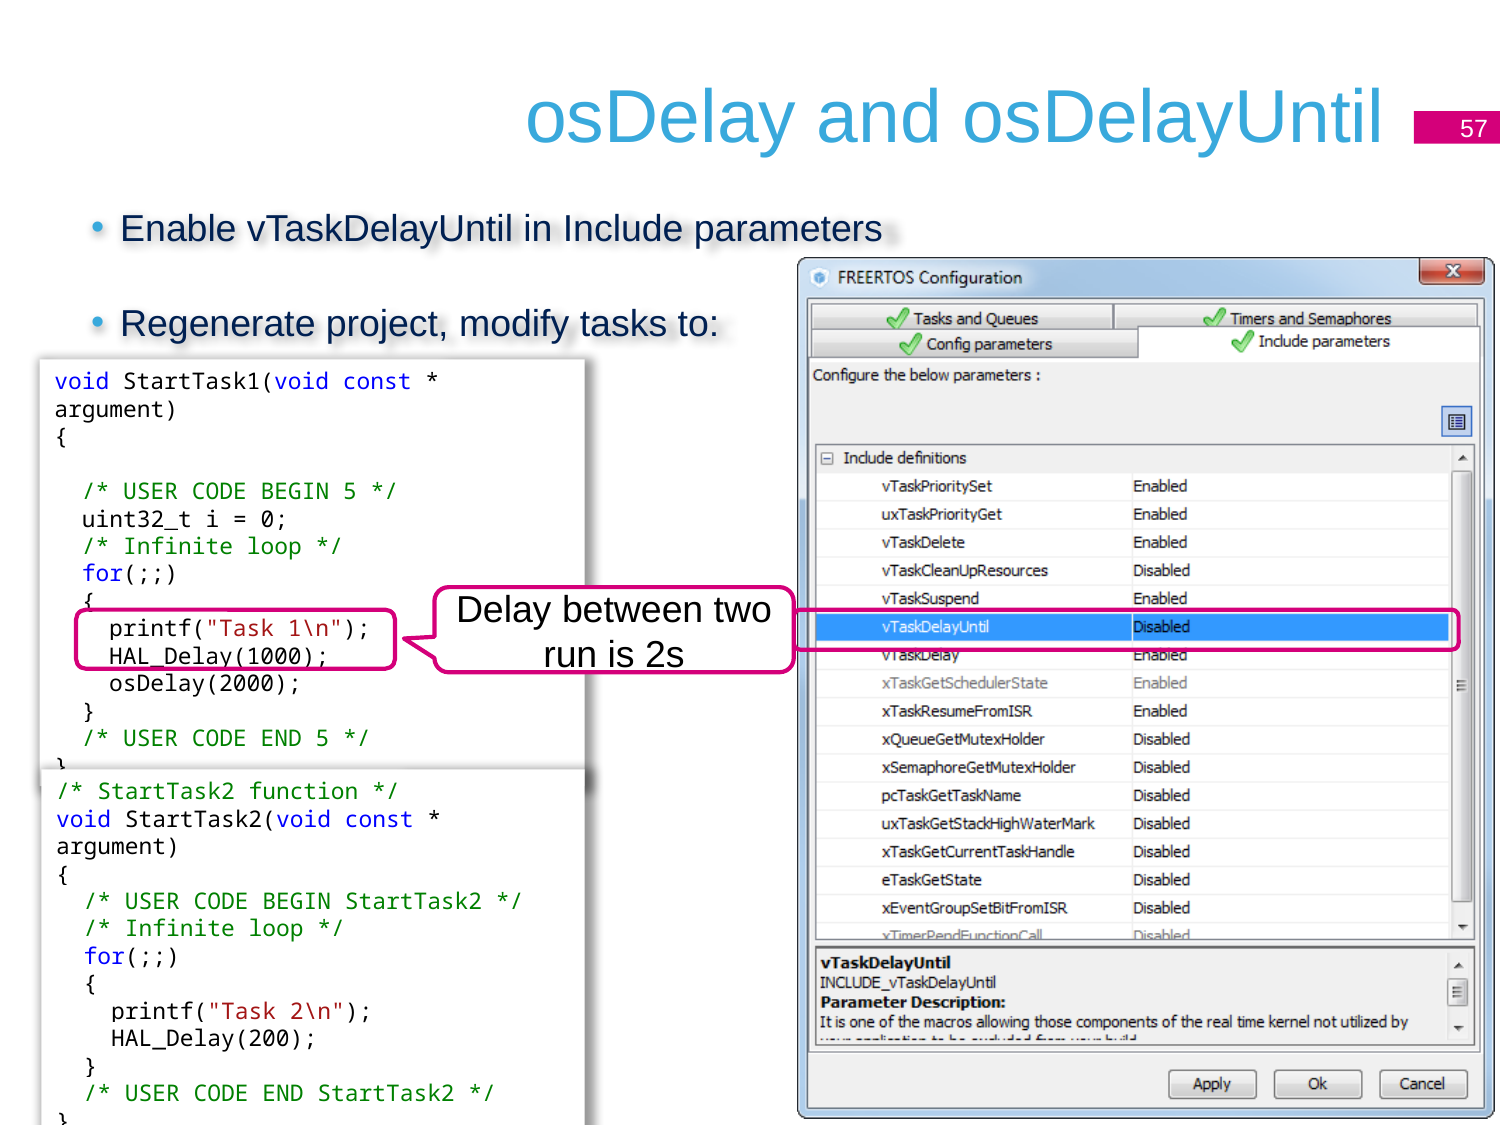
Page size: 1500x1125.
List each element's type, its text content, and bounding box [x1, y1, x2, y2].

text_box Delay between two run is 2s [401, 585, 791, 675]
text_box /* StartTask2 function */ void StartTask2(void const * argument) { /* USER CODE BEGIN StartTask2 */ /* Infinite loop */ for(;;) { printf("Task 2\n"); HAL_Delay(200); } /* USER CODE END StartTask2 */ } [41, 769, 585, 1125]
list Enable vTaskDelayUntil in Include parameters Regenerate project, modify tasks to: [76, 196, 1427, 353]
title osDelay and osDelayUntil [75, 19, 1400, 194]
text_box void StartTask1(void const * argument) { /* USER CODE BEGIN 5 */ uint32_t i = 0; /* Infinite loop */ for(;;) { printf("Task 1\n"); HAL_Delay(1000); osDelay(2000); } /* USER CODE END 5 */ } [39, 359, 585, 763]
picture [796, 257, 1495, 1120]
text_box [73, 607, 398, 671]
slide_number 57 [1413, 111, 1500, 144]
picture [37, 1022, 41, 1104]
